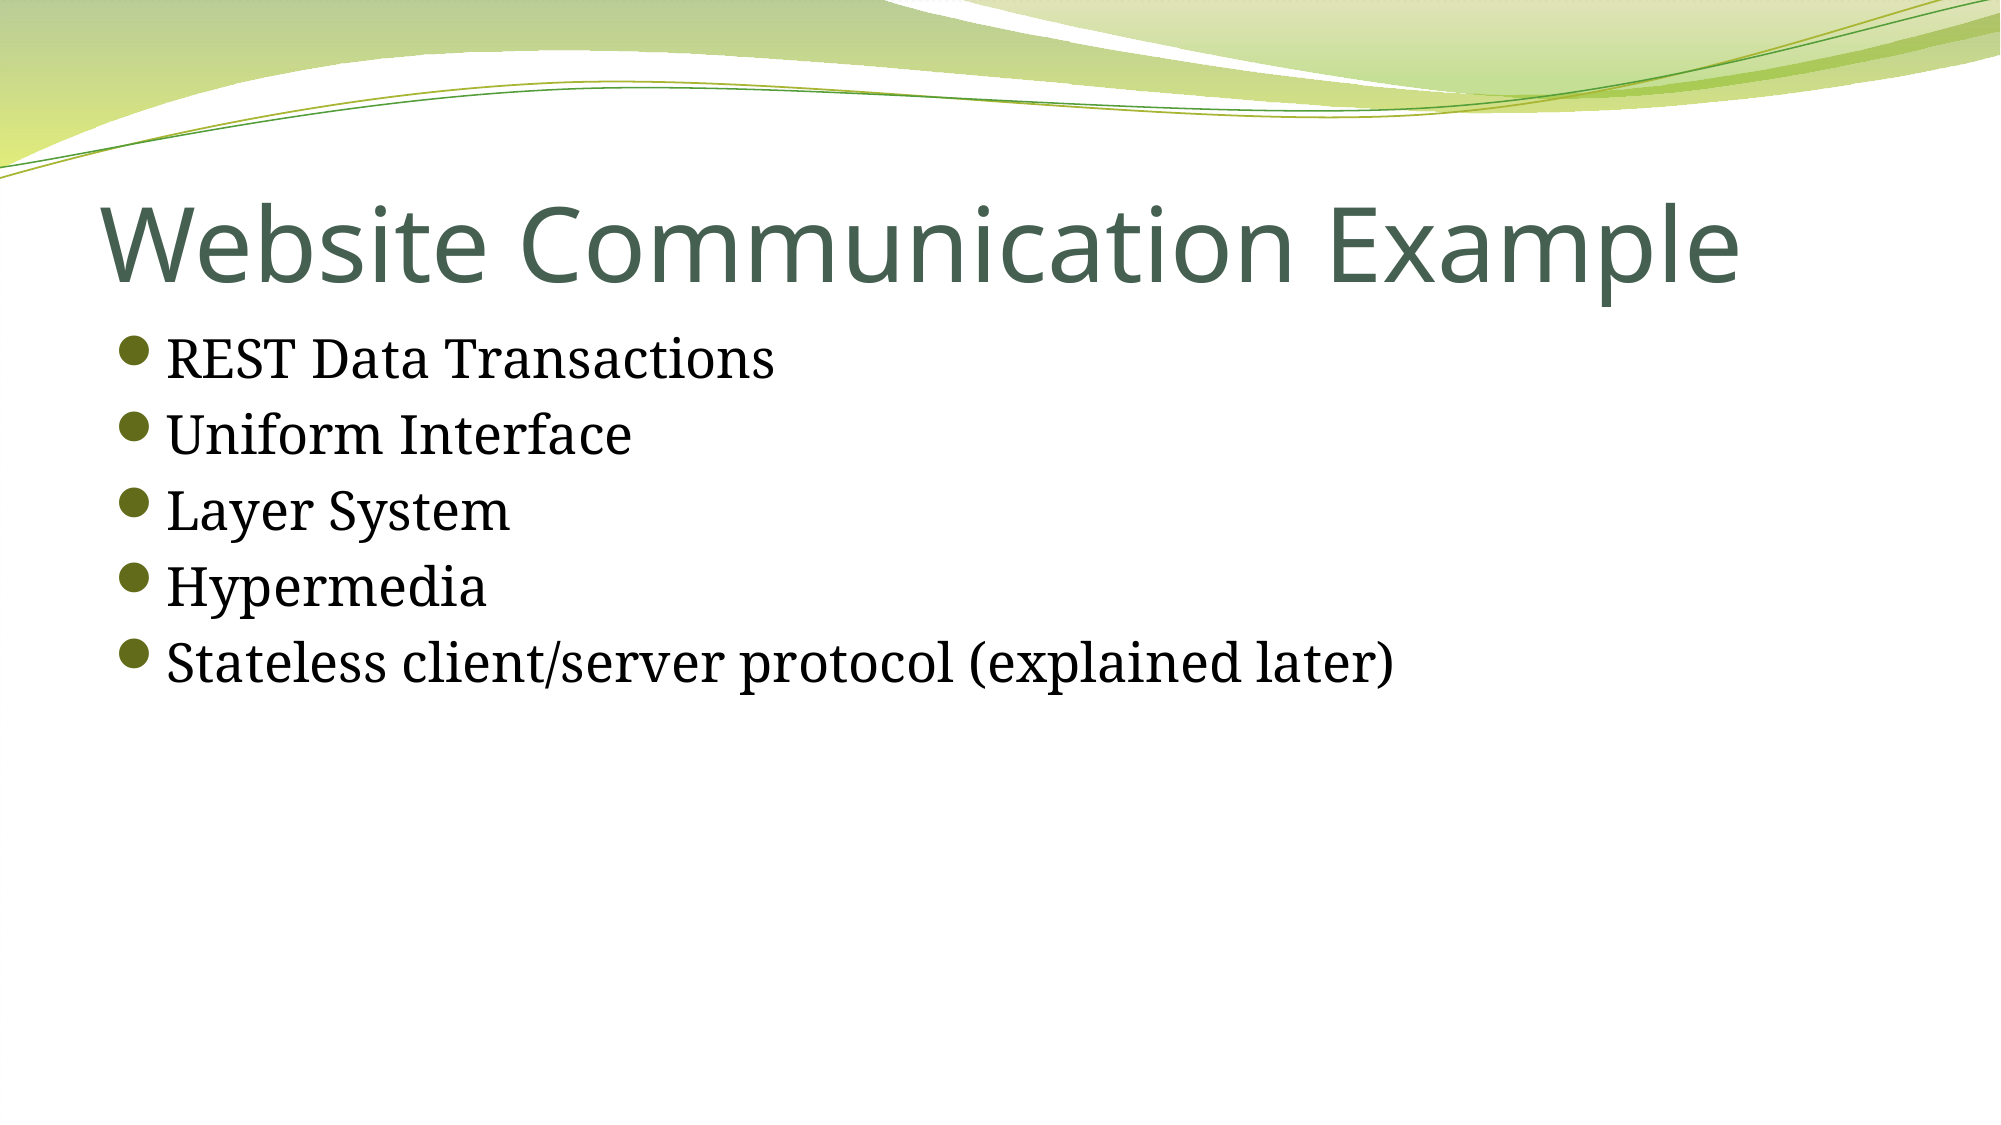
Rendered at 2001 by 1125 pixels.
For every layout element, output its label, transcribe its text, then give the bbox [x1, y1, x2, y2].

list REST Data Transactions Uniform Interface Layer System Hypermedia Stateless client/server protocol (explained later) [99, 317, 1900, 1038]
title Website Communication Example [99, 115, 1900, 303]
